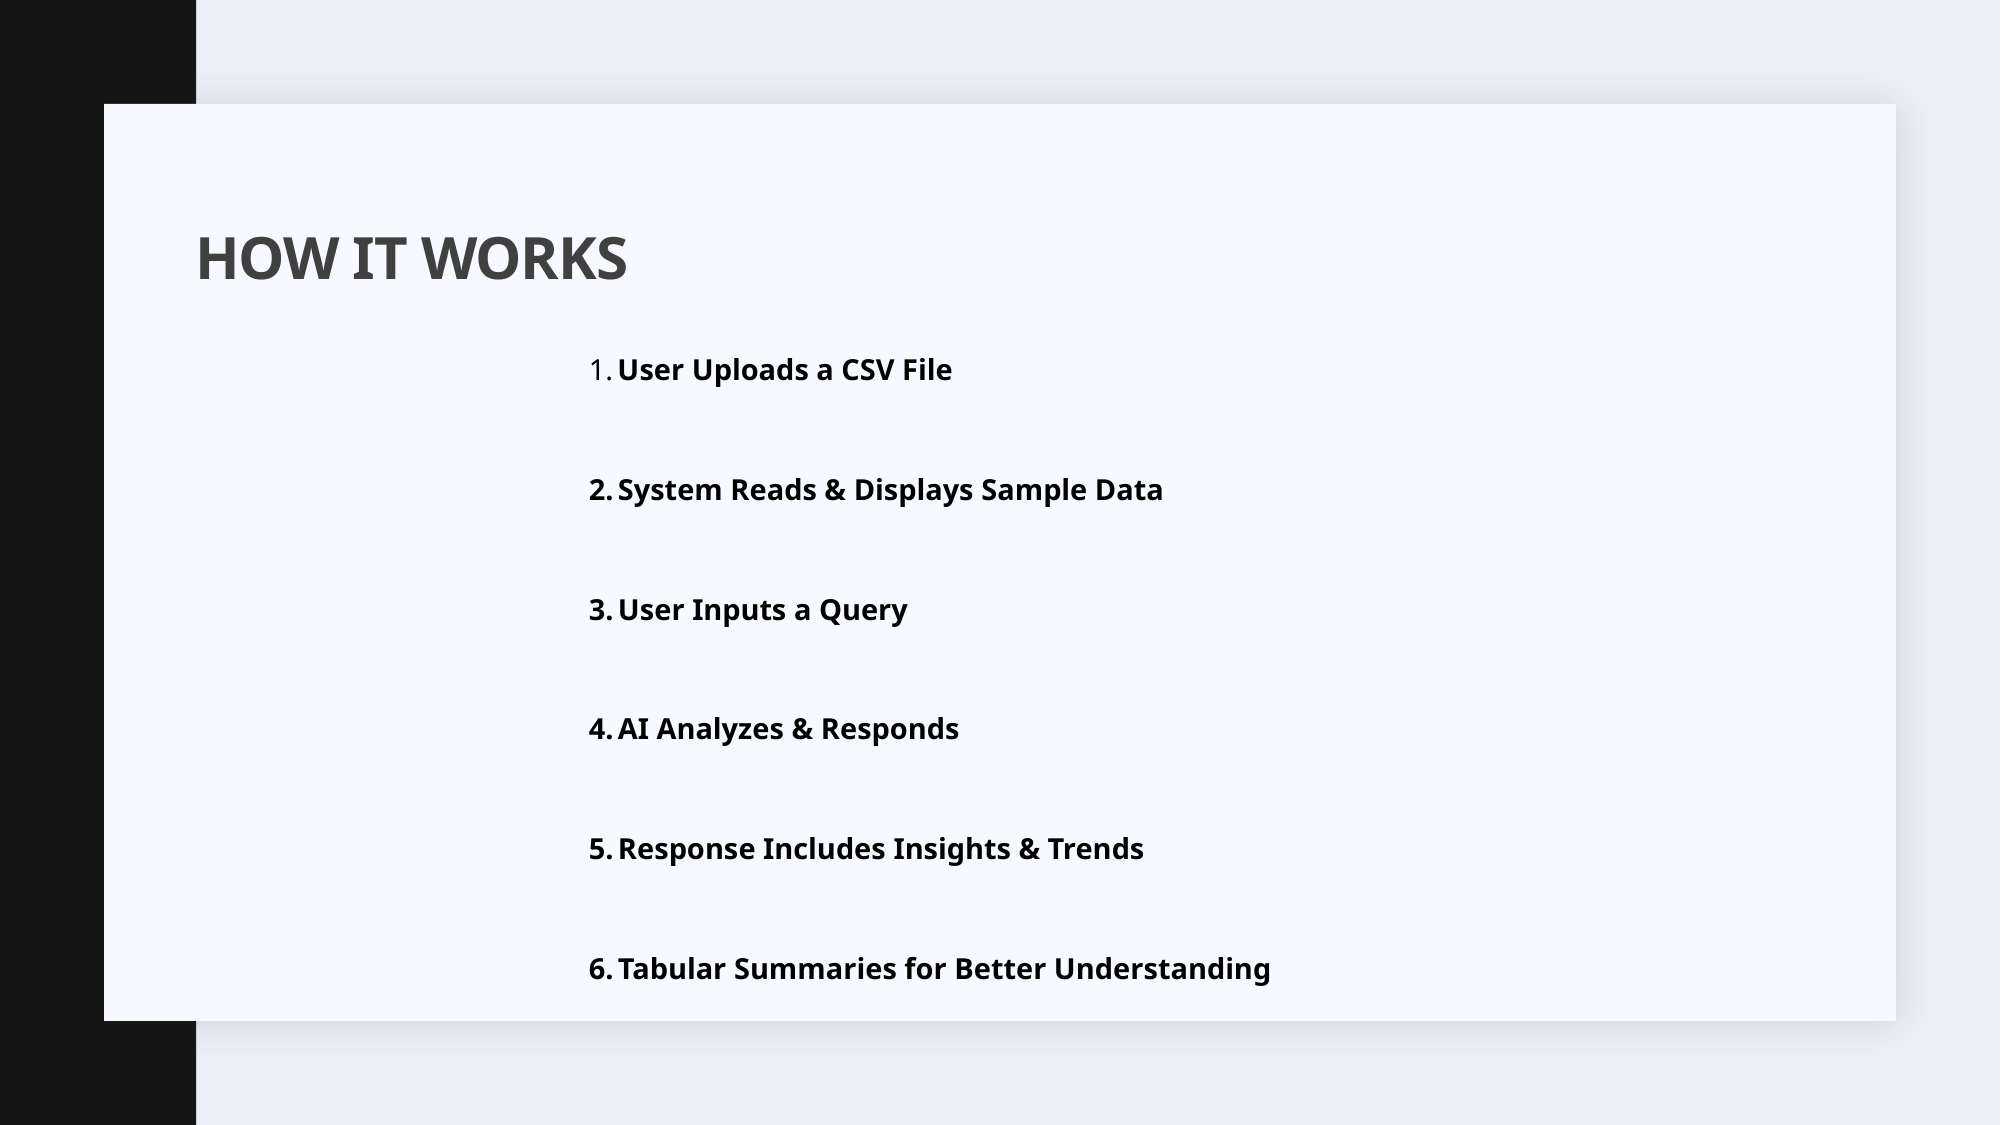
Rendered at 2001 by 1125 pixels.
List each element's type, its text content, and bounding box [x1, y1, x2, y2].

title How It Works [180, 154, 862, 367]
list User Uploads a CSV File System Reads & Displays Sample Data User Inputs a Query AI Analyzes & Responds Response Includes Insights & Trends Tabular Summaries for Better Understanding [588, 343, 1772, 1000]
